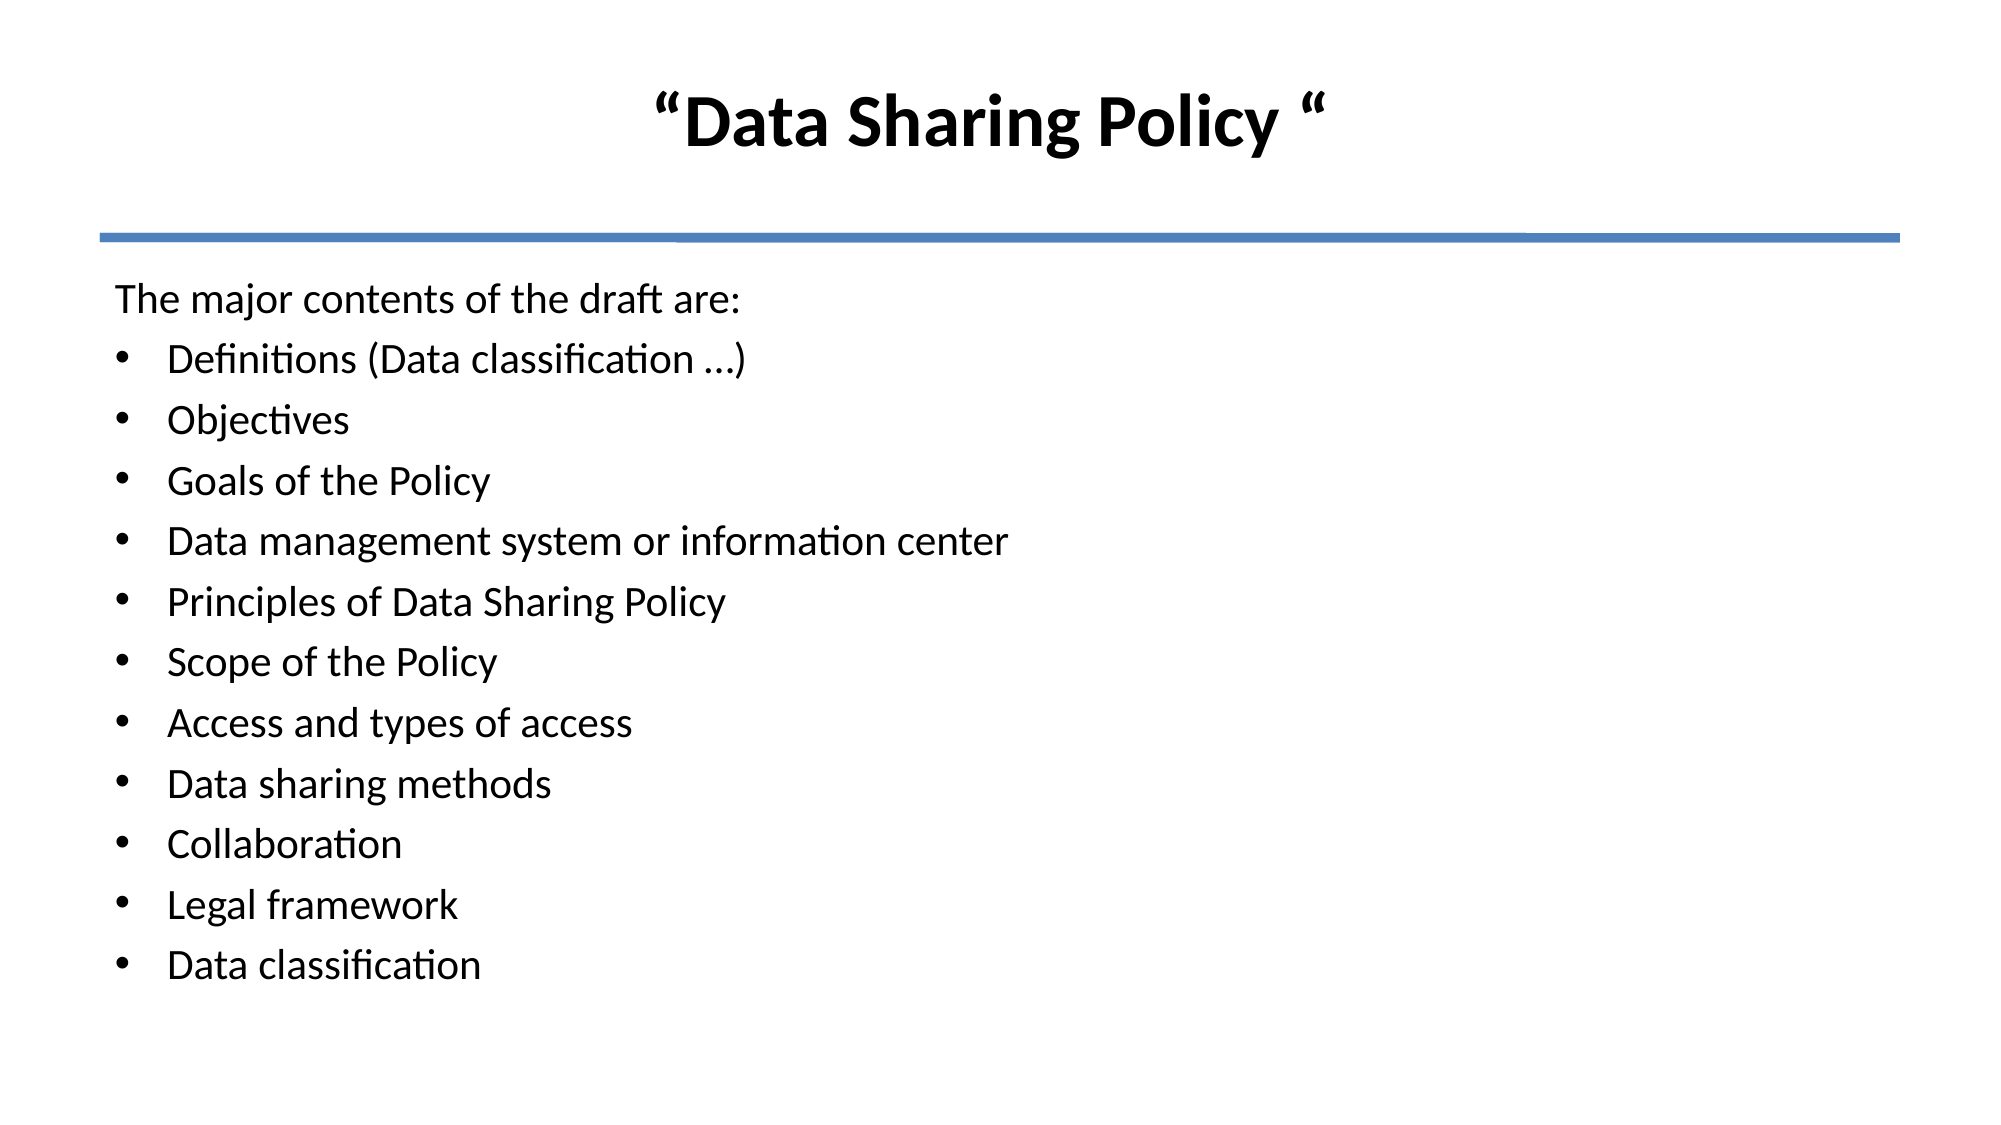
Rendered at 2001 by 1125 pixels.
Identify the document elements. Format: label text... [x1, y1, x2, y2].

title “Data Sharing Policy “ [99, 0, 1900, 233]
list The major contents of the draft are: Definitions (Data classification …) Objectives Goals of the Policy Data management system or information center Principles of Data Sharing Policy Scope of the Policy Access and types of access Data sharing methods Collaboration Legal framework Data classification [99, 262, 1900, 1005]
